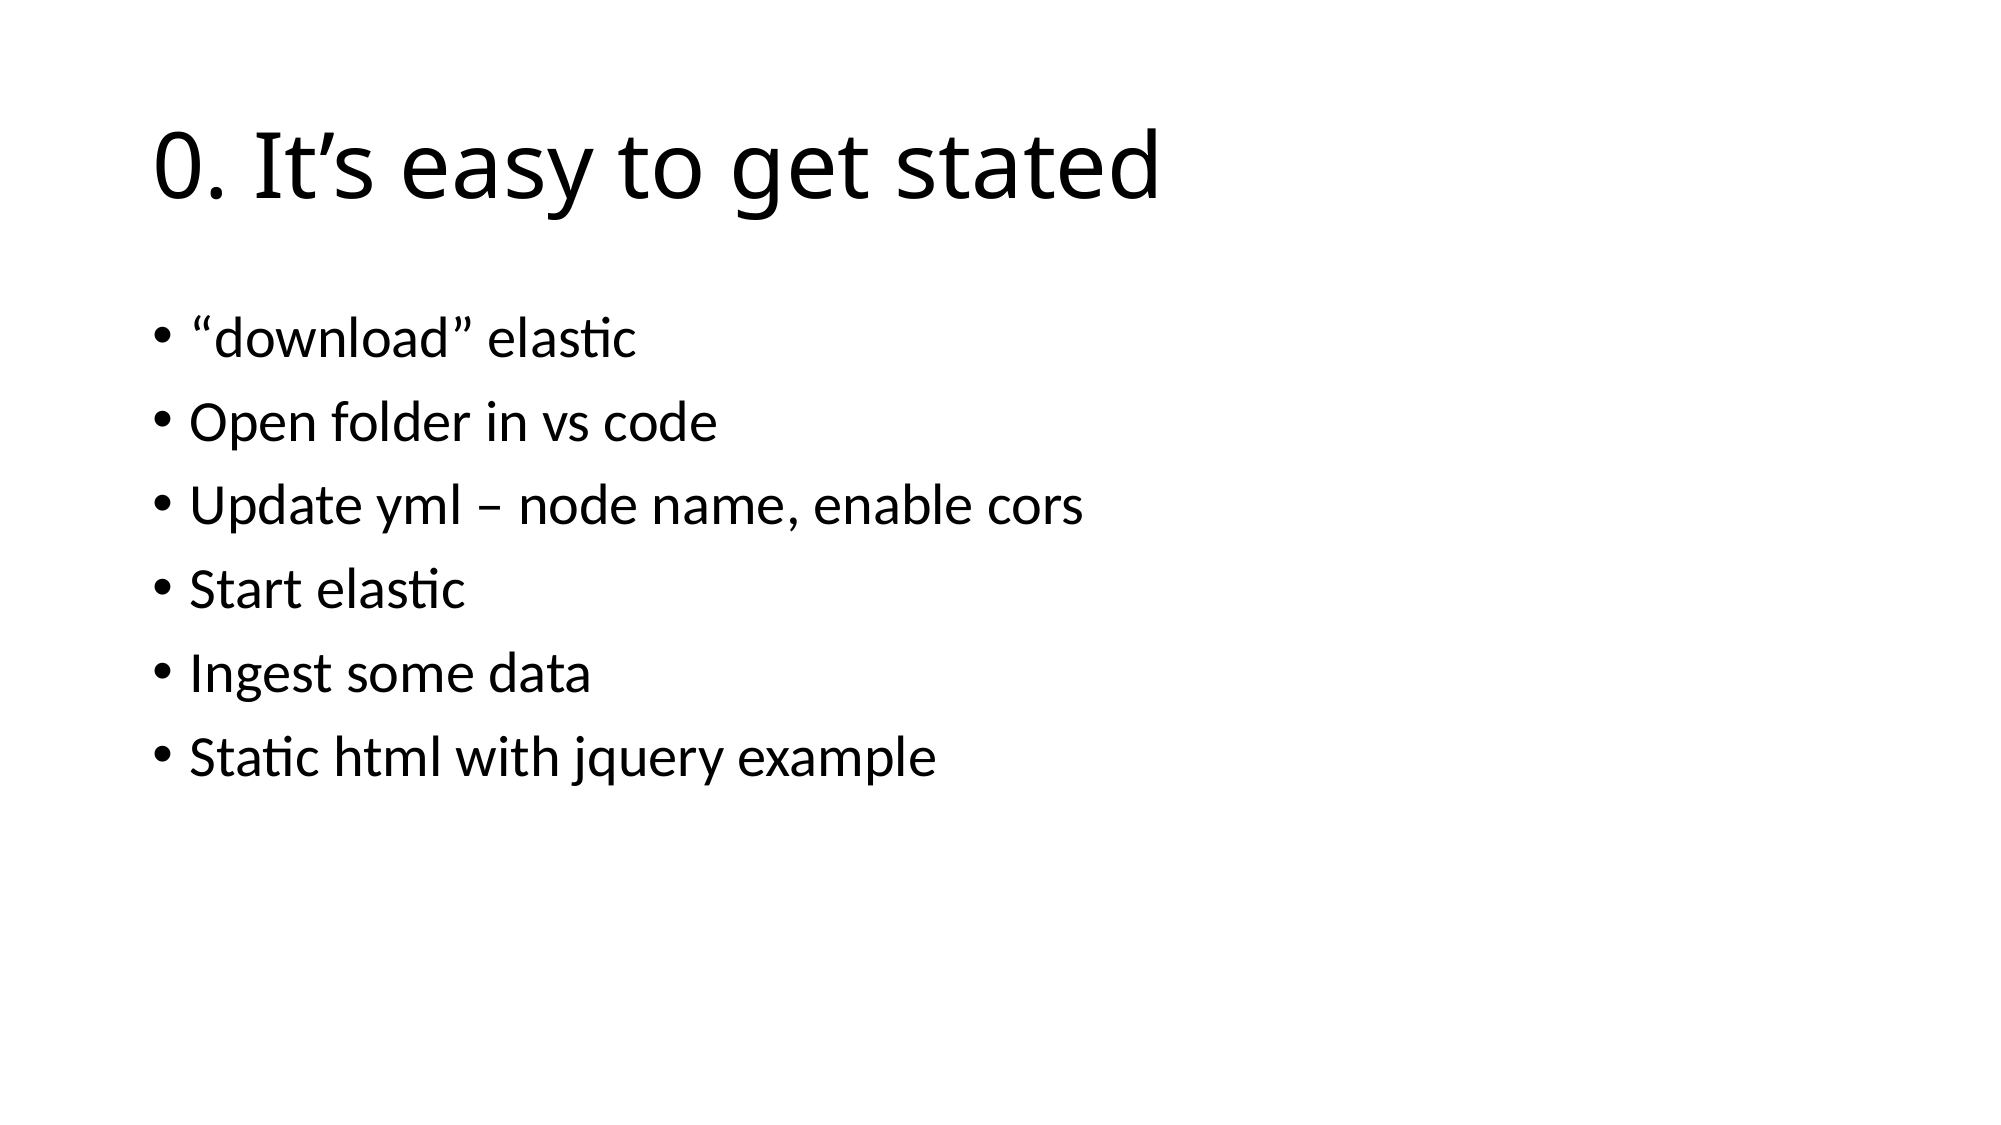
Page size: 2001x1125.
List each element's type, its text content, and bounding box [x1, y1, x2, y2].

title 0. It’s easy to get stated [137, 59, 1863, 278]
list “download” elastic Open folder in vs code Update yml – node name, enable cors Start elastic Ingest some data Static html with jquery example [137, 299, 1863, 1014]
